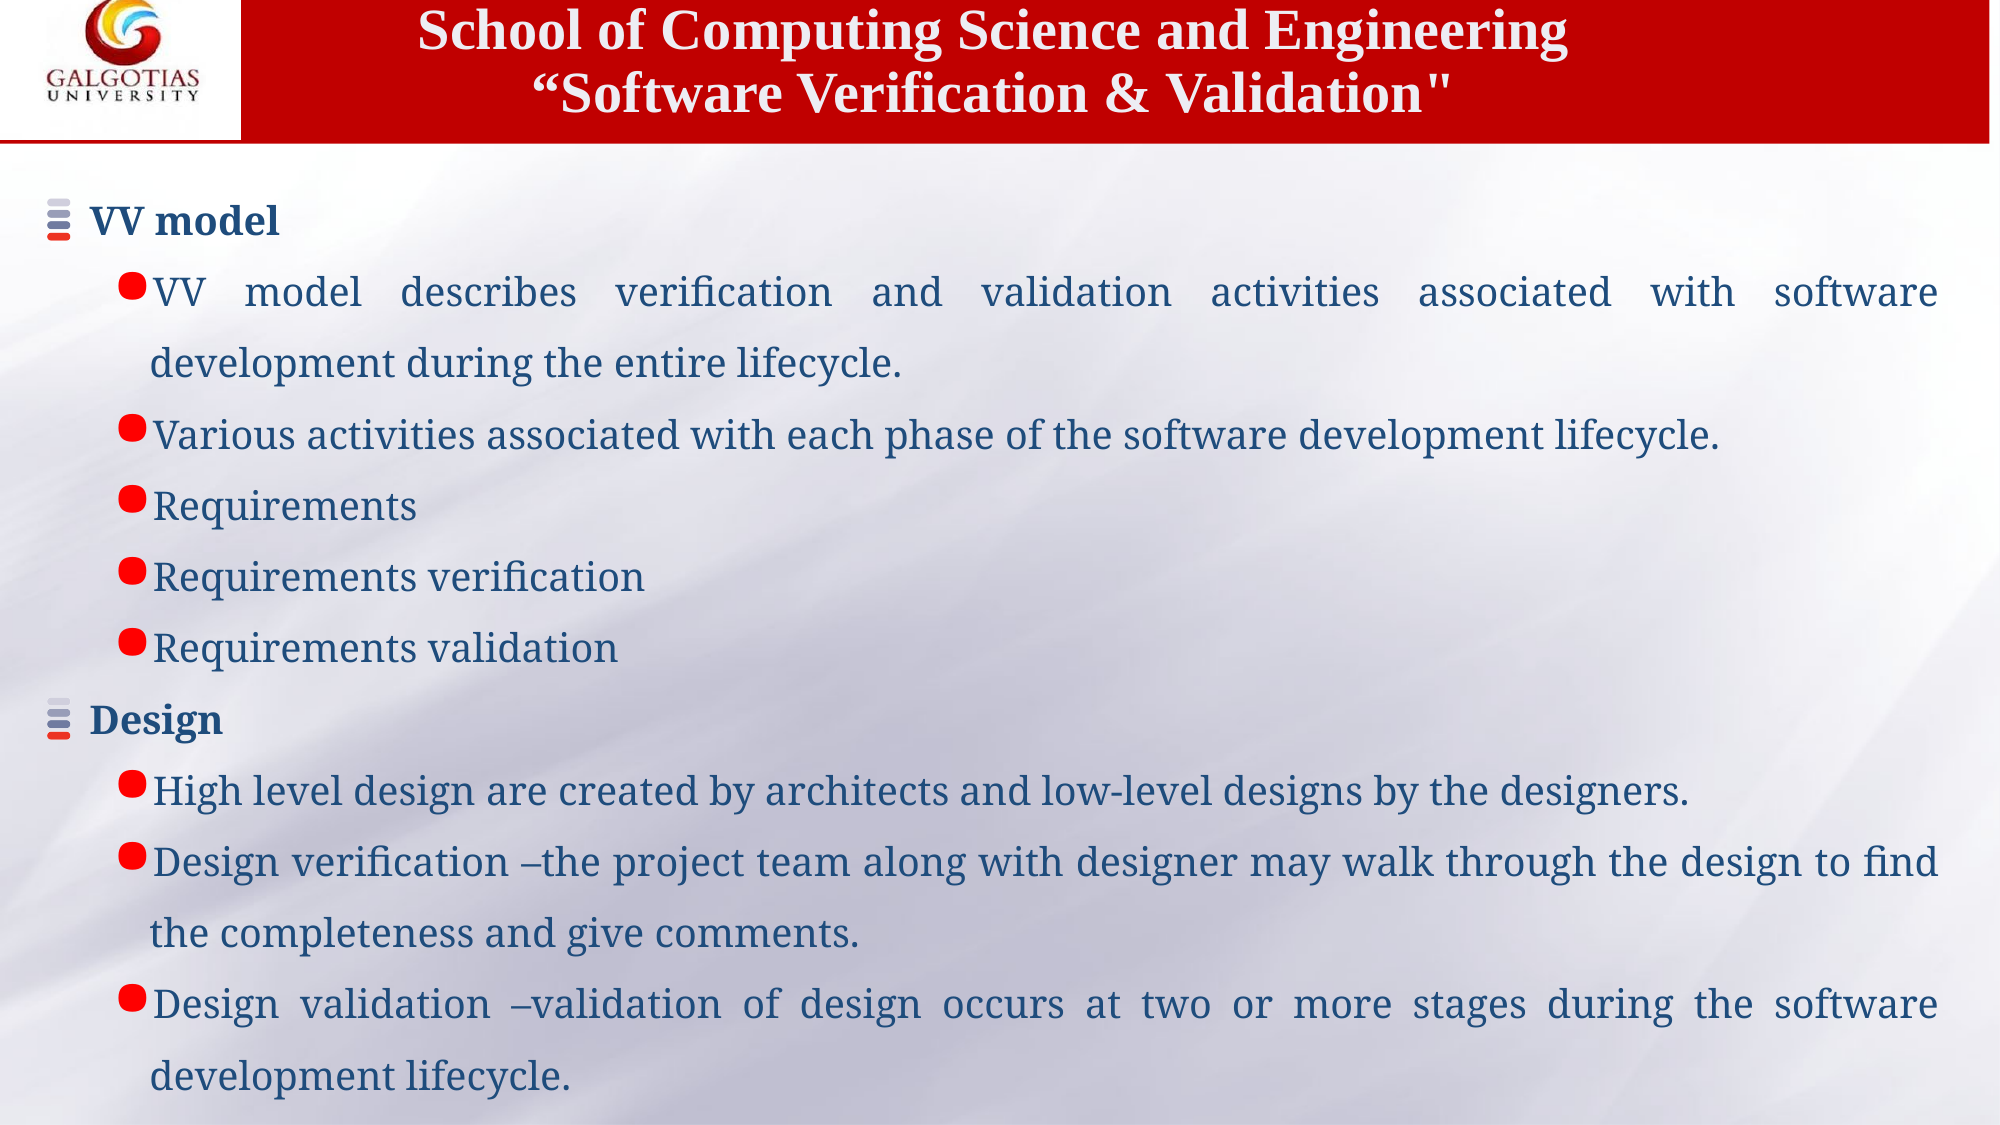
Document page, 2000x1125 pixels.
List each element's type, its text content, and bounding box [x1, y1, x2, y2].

text_box School of Computing Science and Engineering “Software Verification & Validation" [244, 0, 1990, 144]
list VV model VV model describes verification and validation activities associated with software development during the entire lifecycle. Various activities associated with each phase of the software development lifecycle. Requirements Requirements verification Requirements validation Design High level design are created by architects and low-level designs by the designers. Design verification –the project team along with designer may walk through the design to find the completeness and give comments. Design validation –validation of design occurs at two or more stages during the software development lifecycle. [31, 164, 1957, 1078]
picture [0, 0, 241, 140]
picture [0, 0, 2000, 1125]
